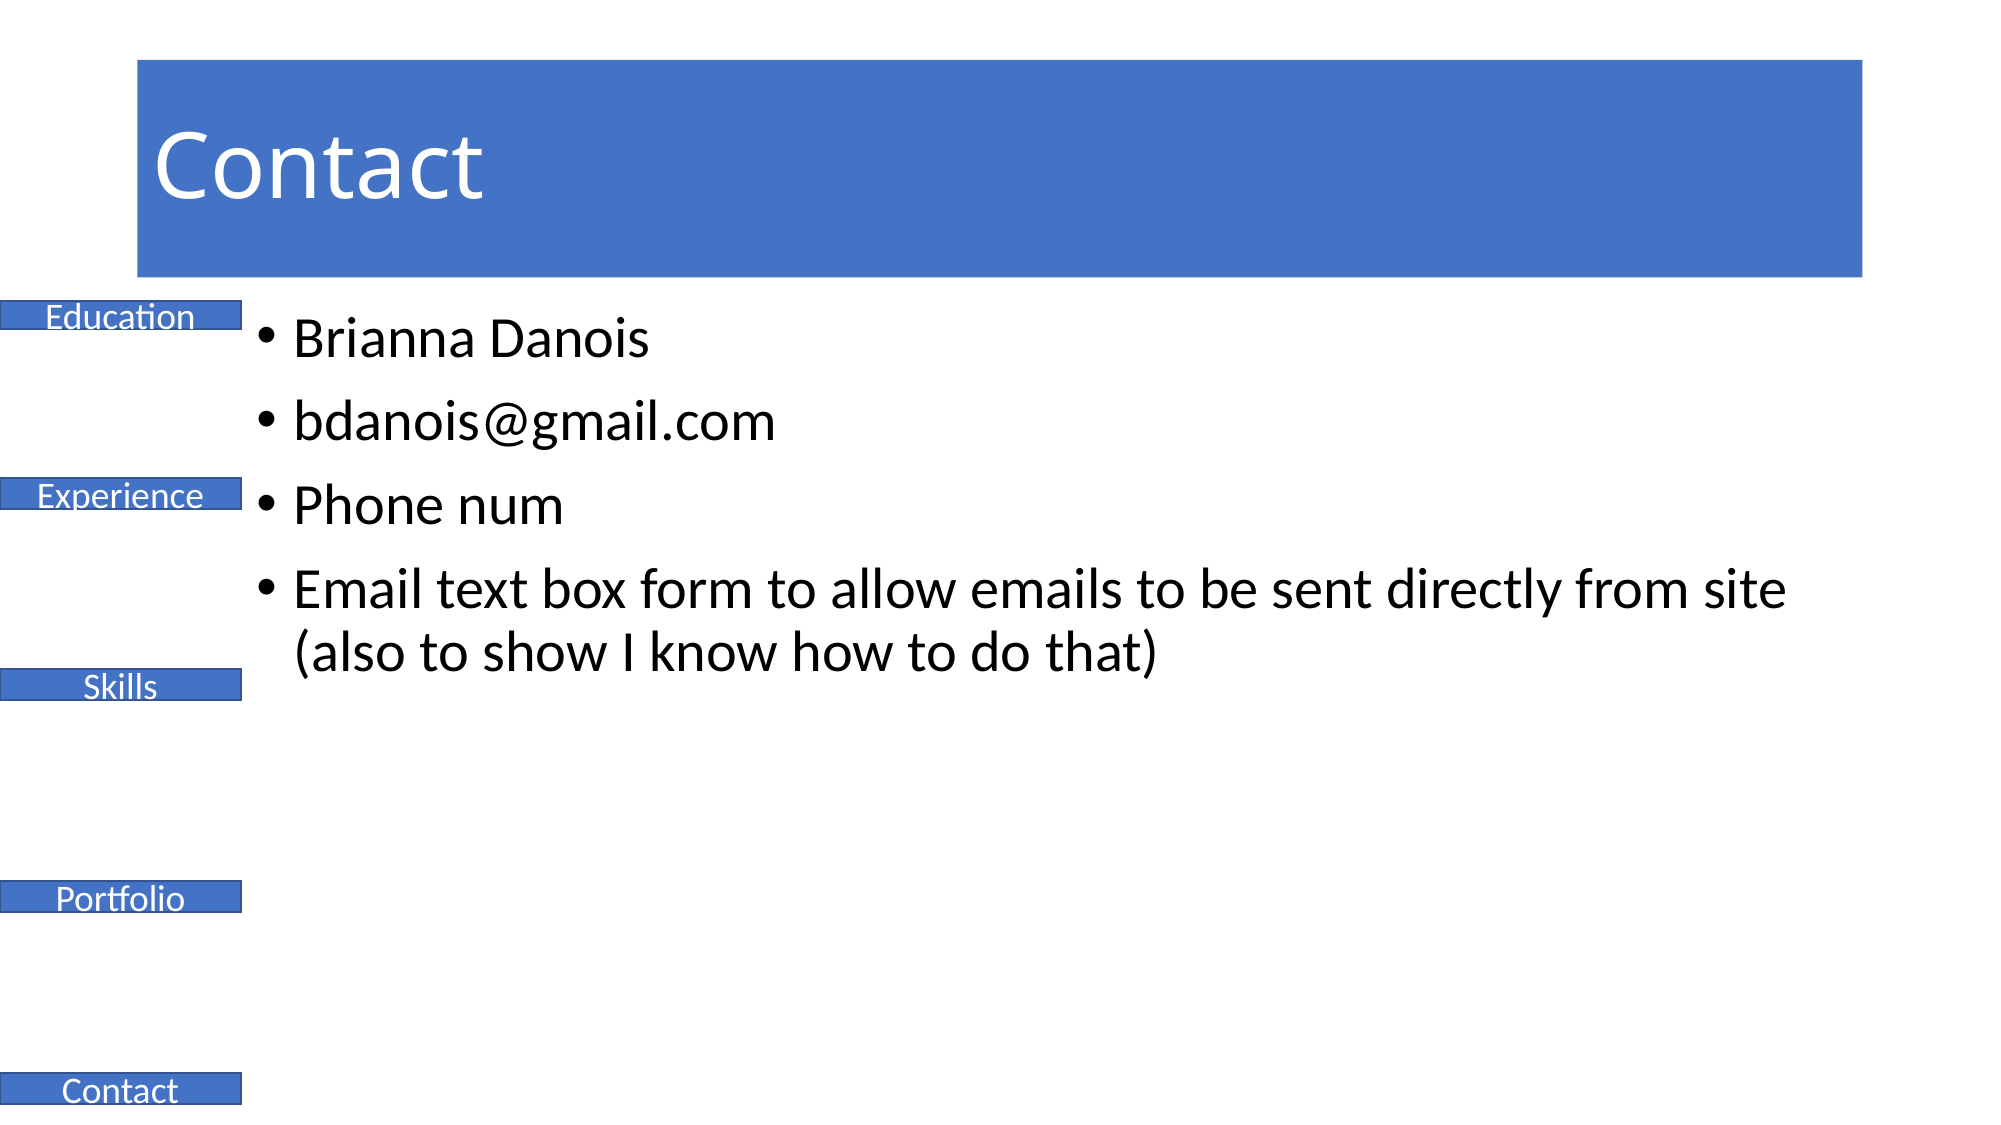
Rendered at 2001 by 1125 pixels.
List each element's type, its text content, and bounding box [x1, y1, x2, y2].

text_box Experience [0, 477, 242, 510]
text_box Skills [0, 668, 242, 701]
title Contact [137, 59, 1863, 278]
text_box Contact [0, 1072, 242, 1105]
text_box Education [0, 300, 242, 330]
list Brianna Danois bdanois@gmail.com Phone num Email text box form to allow emails to be sent directly from site (also to show I know how to do that) [241, 299, 1863, 767]
text_box Portfolio [0, 880, 242, 913]
